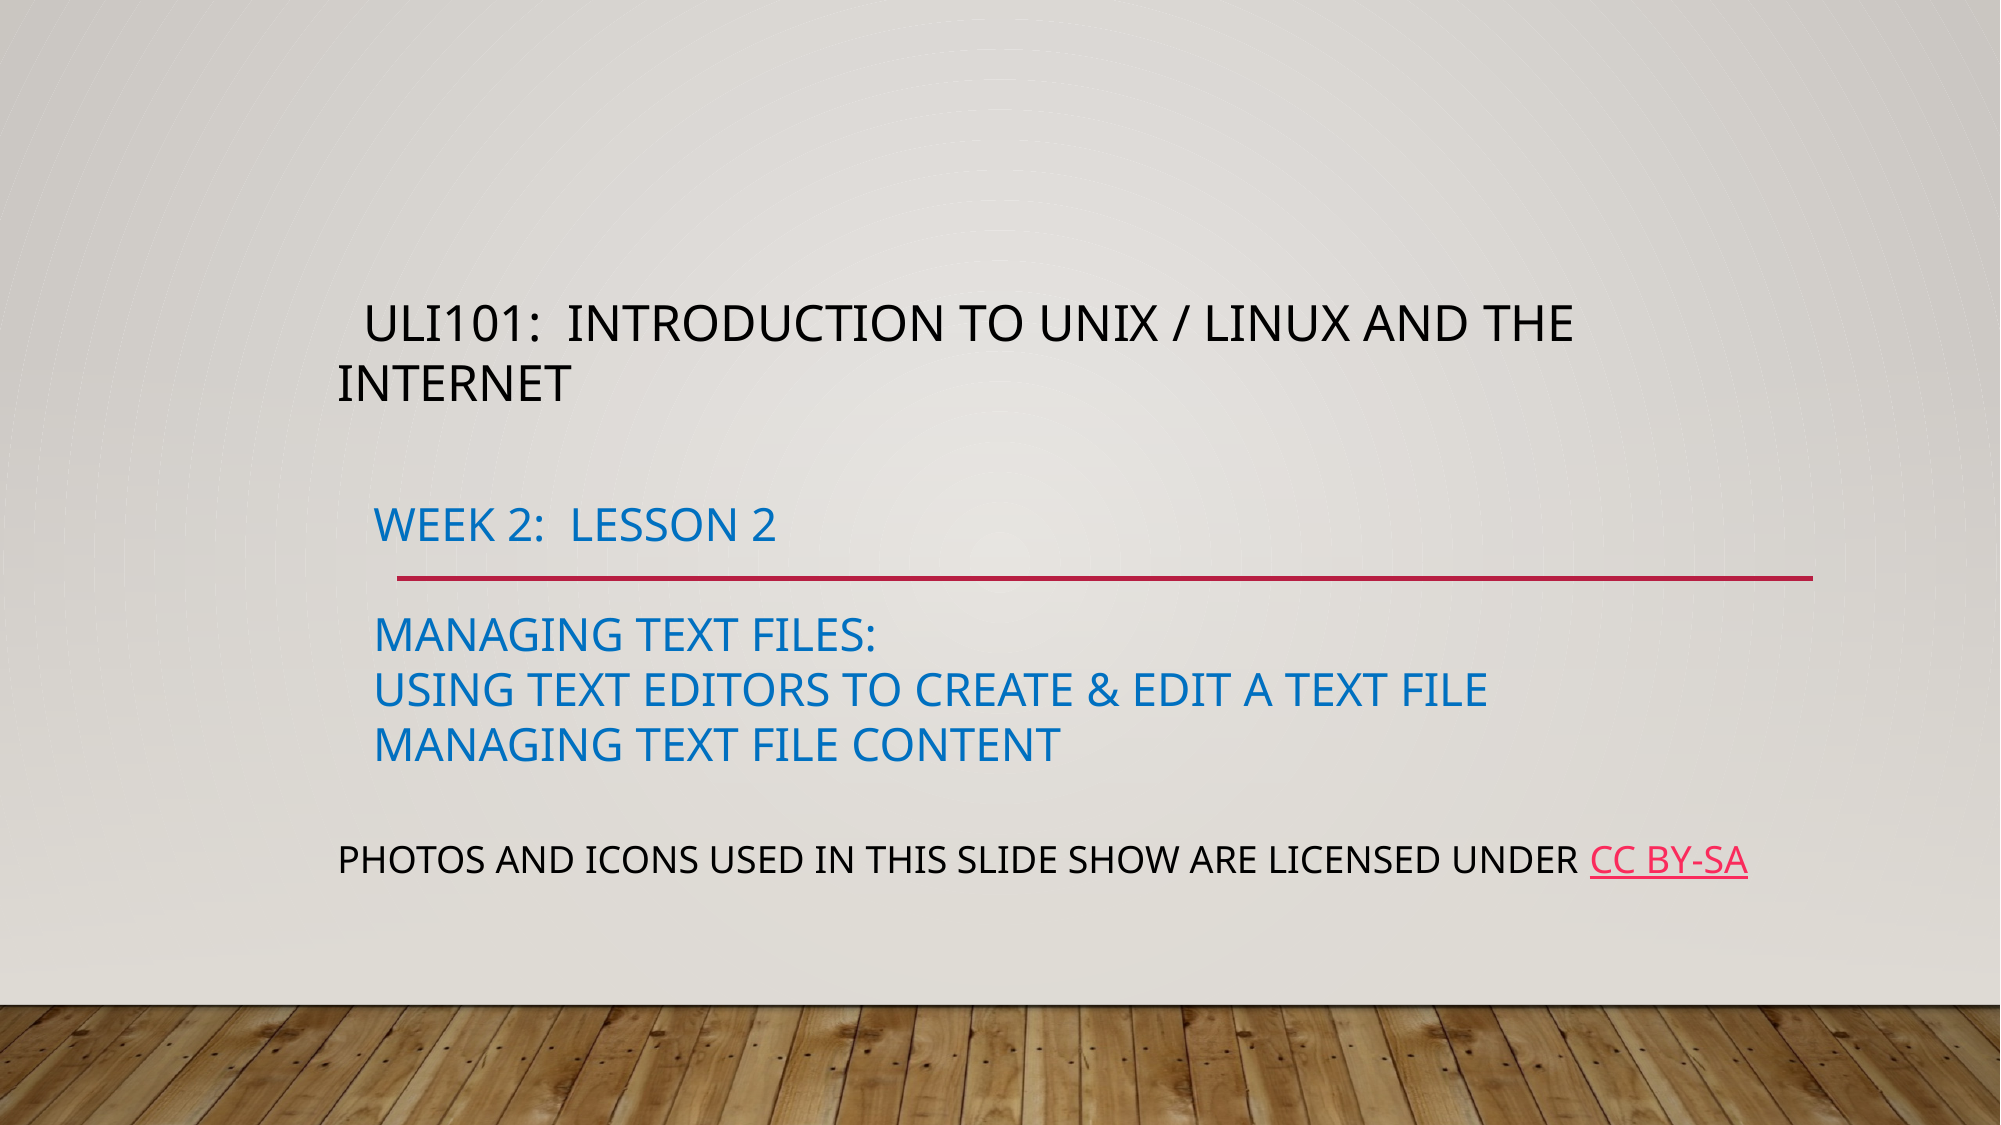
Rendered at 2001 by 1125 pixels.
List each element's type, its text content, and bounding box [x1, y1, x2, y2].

picture [0, 1005, 2000, 1125]
subtitle Photos and icons used in this slide show are licensed under CC BY-SA [322, 810, 1814, 971]
title ULI101: Introduction to Unix / Linux and the Internet Week 2: lesson 2 managing text files: USING Text editors to create & edit a text file managing text file content [322, 143, 1838, 771]
